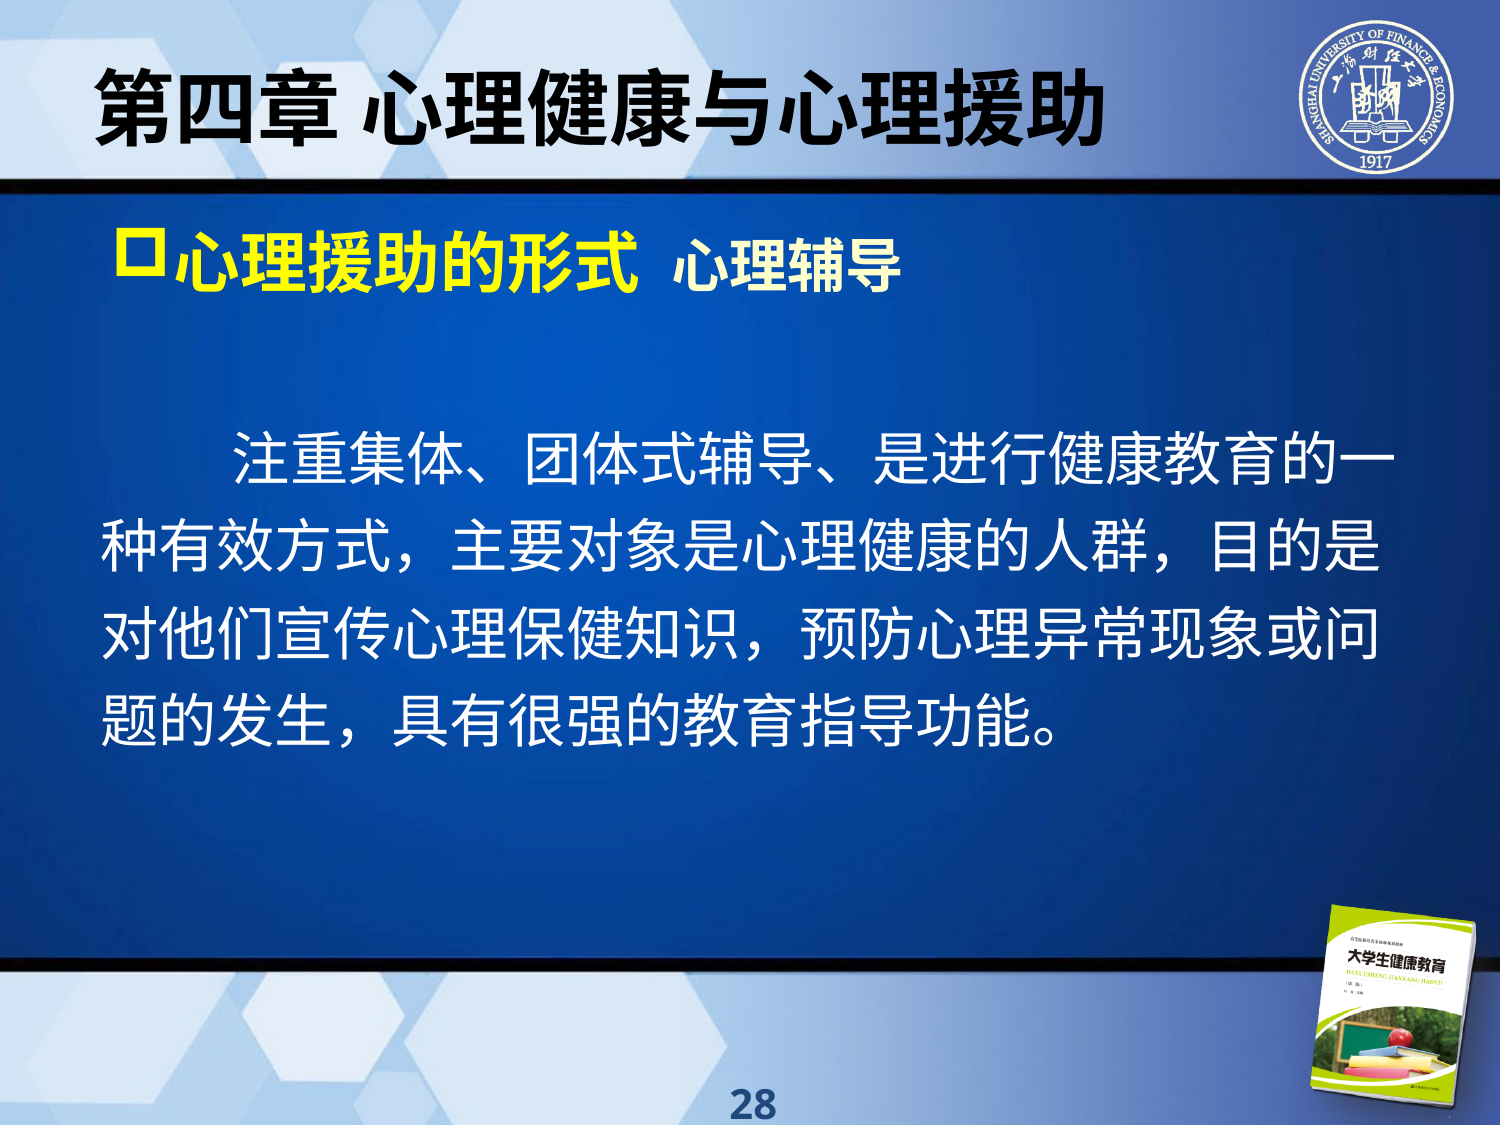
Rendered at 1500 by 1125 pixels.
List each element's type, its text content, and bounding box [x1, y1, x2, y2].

title 心理援助的形式 心理辅导 [96, 213, 1447, 306]
text_box 28 [714, 1070, 810, 1125]
picture [0, 0, 1500, 1125]
list 注重集体、团体式辅导、是进行健康教育的一种有效方式，主要对象是心理健康的人群，目的是对他们宣传心理保健知识，预防心理异常现象或问题的发生，具有很强的教育指导功能。 [84, 396, 1436, 1109]
text_box 第四章 心理健康与心理援助 [76, 0, 1352, 213]
